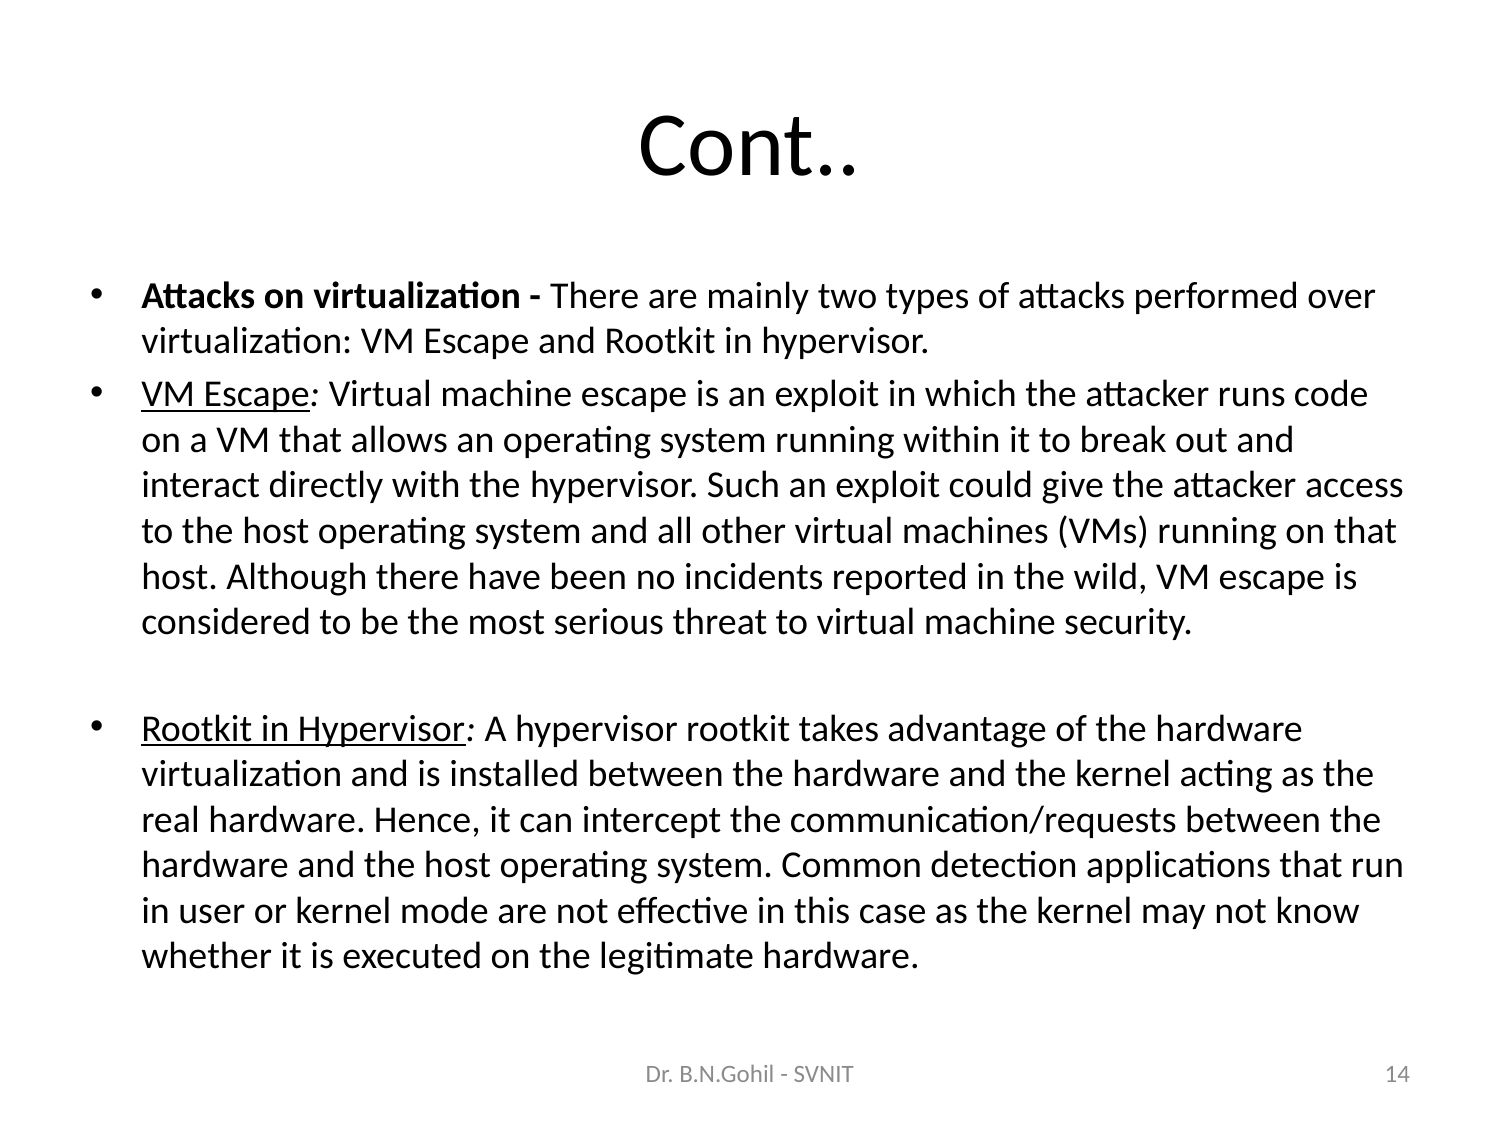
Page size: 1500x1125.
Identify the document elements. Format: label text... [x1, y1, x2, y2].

slide_number 14 [1074, 1042, 1425, 1103]
title Cont.. [74, 44, 1426, 233]
footer Dr. B.N.Gohil - SVNIT [512, 1042, 988, 1103]
list Attacks on virtualization - There are mainly two types of attacks performed over virtualization: VM Escape and Rootkit in hypervisor. VM Escape: Virtual machine escape is an exploit in which the attacker runs code on a VM that allows an operating system running within it to break out and interact directly with the hypervisor. Such an exploit could give the attacker access to the host operating system and all other virtual machines (VMs) running on that host. Although there have been no incidents reported in the wild, VM escape is considered to be the most serious threat to virtual machine security. Rootkit in Hypervisor: A hypervisor rootkit takes advantage of the hardware virtualization and is installed between the hardware and the kernel acting as the real hardware. Hence, it can intercept the communication/requests between the hardware and the host operating system. Common detection applications that run in user or kernel mode are not effective in this case as the kernel may not know whether it is executed on the legitimate hardware. [74, 262, 1426, 1006]
